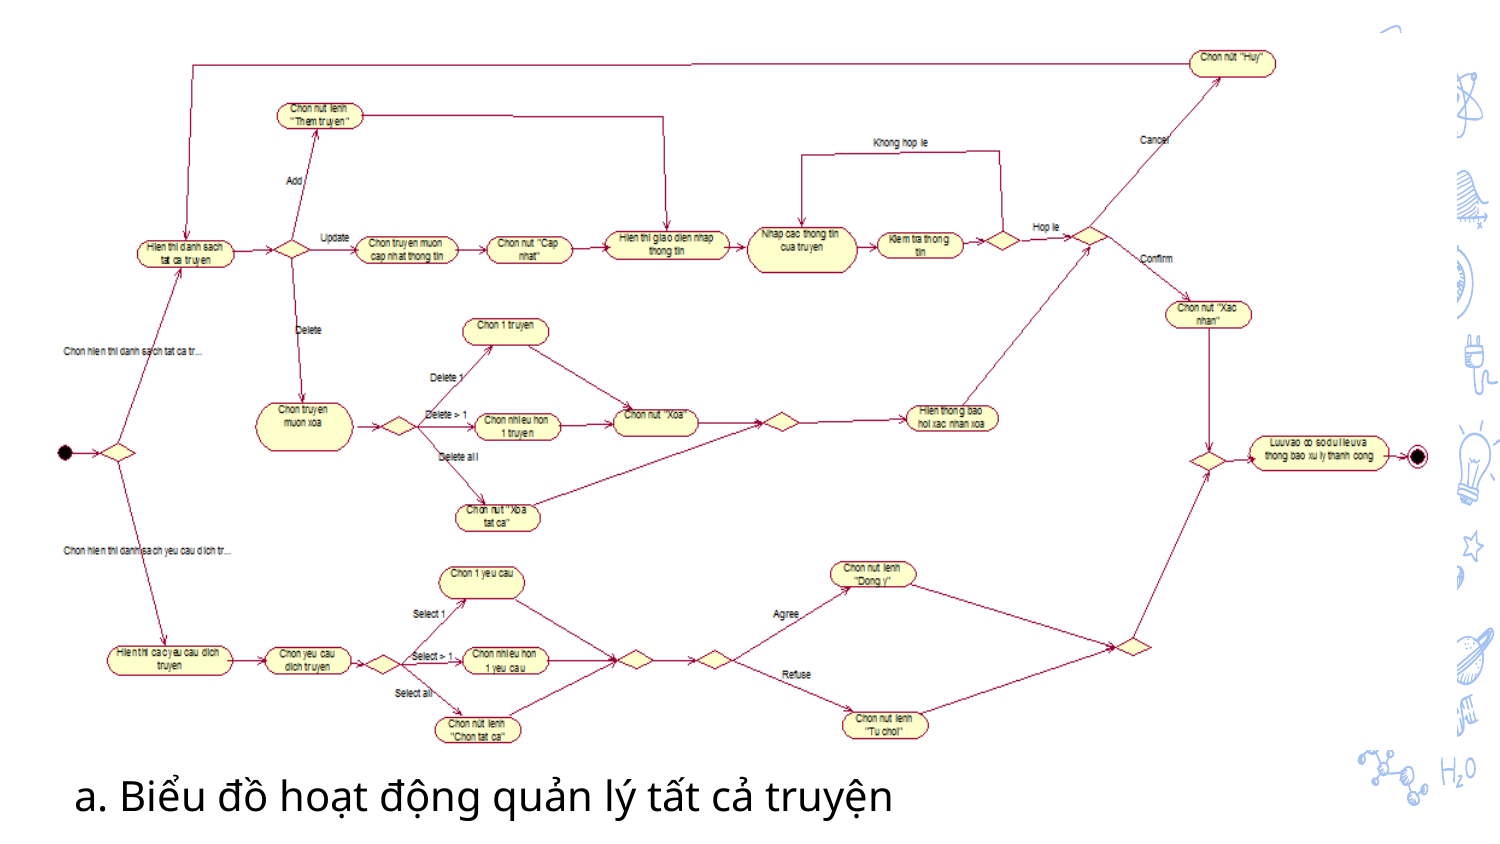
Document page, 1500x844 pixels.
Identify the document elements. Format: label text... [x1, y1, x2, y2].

text_box a. Biểu đồ hoạt động quản lý tất cả truyện [59, 758, 1061, 844]
picture [42, 32, 1457, 751]
